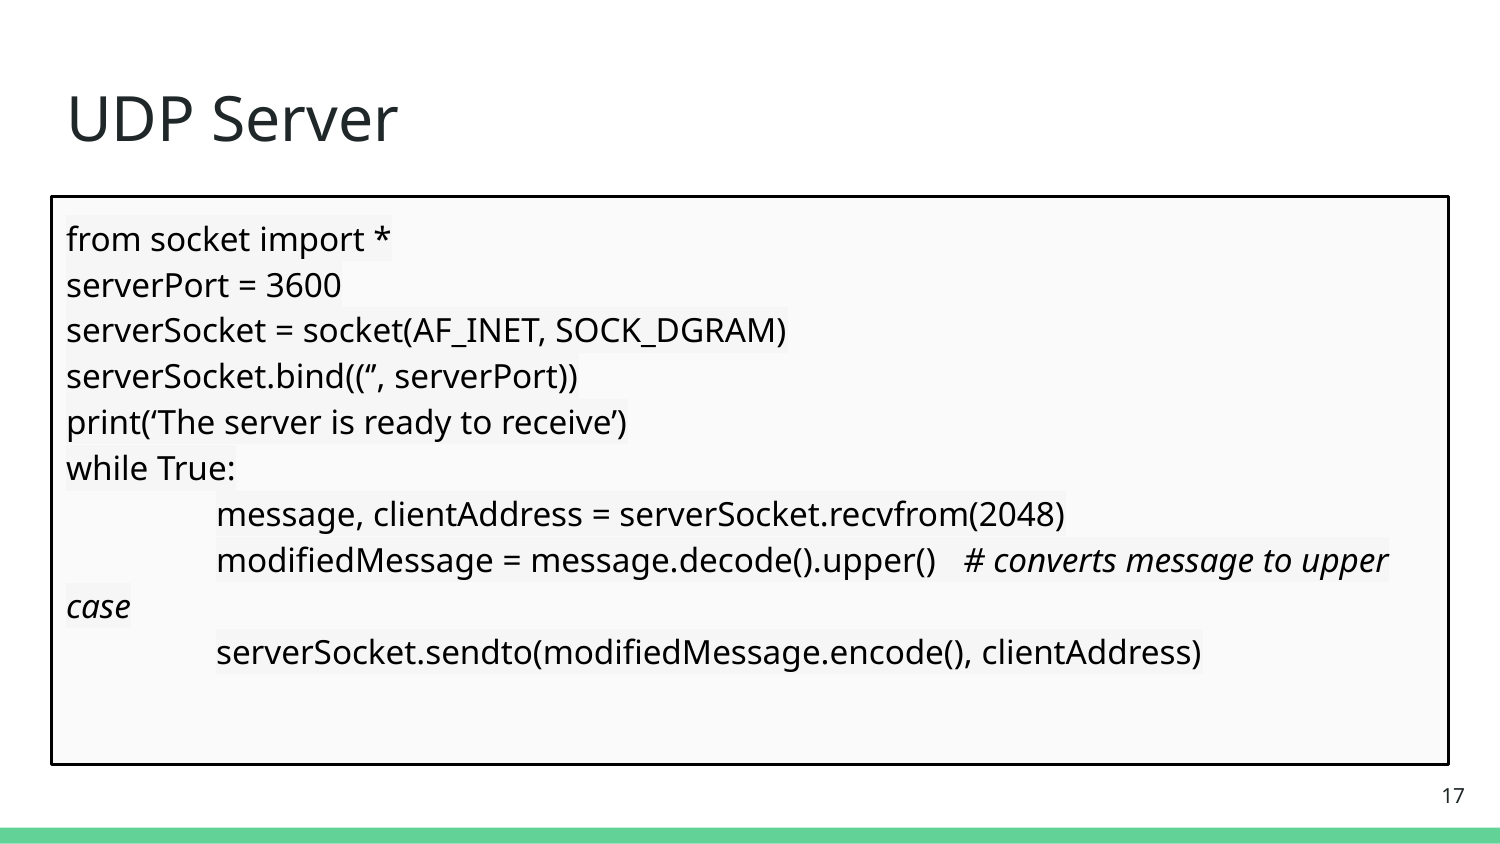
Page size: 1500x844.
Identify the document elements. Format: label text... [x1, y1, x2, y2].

title UDP Server [51, 64, 1449, 167]
text_box from socket import * serverPort = 3600 serverSocket = socket(AF_INET, SOCK_DGRAM) serverSocket.bind((‘’, serverPort)) print(‘The server is ready to receive’) while True: message, clientAddress = serverSocket.recvfrom(2048) modifiedMessage = message.decode().upper() # converts message to upper case serverSocket.sendto(modifiedMessage.encode(), clientAddress) [51, 196, 1449, 765]
slide_number ‹#› [1389, 764, 1480, 830]
